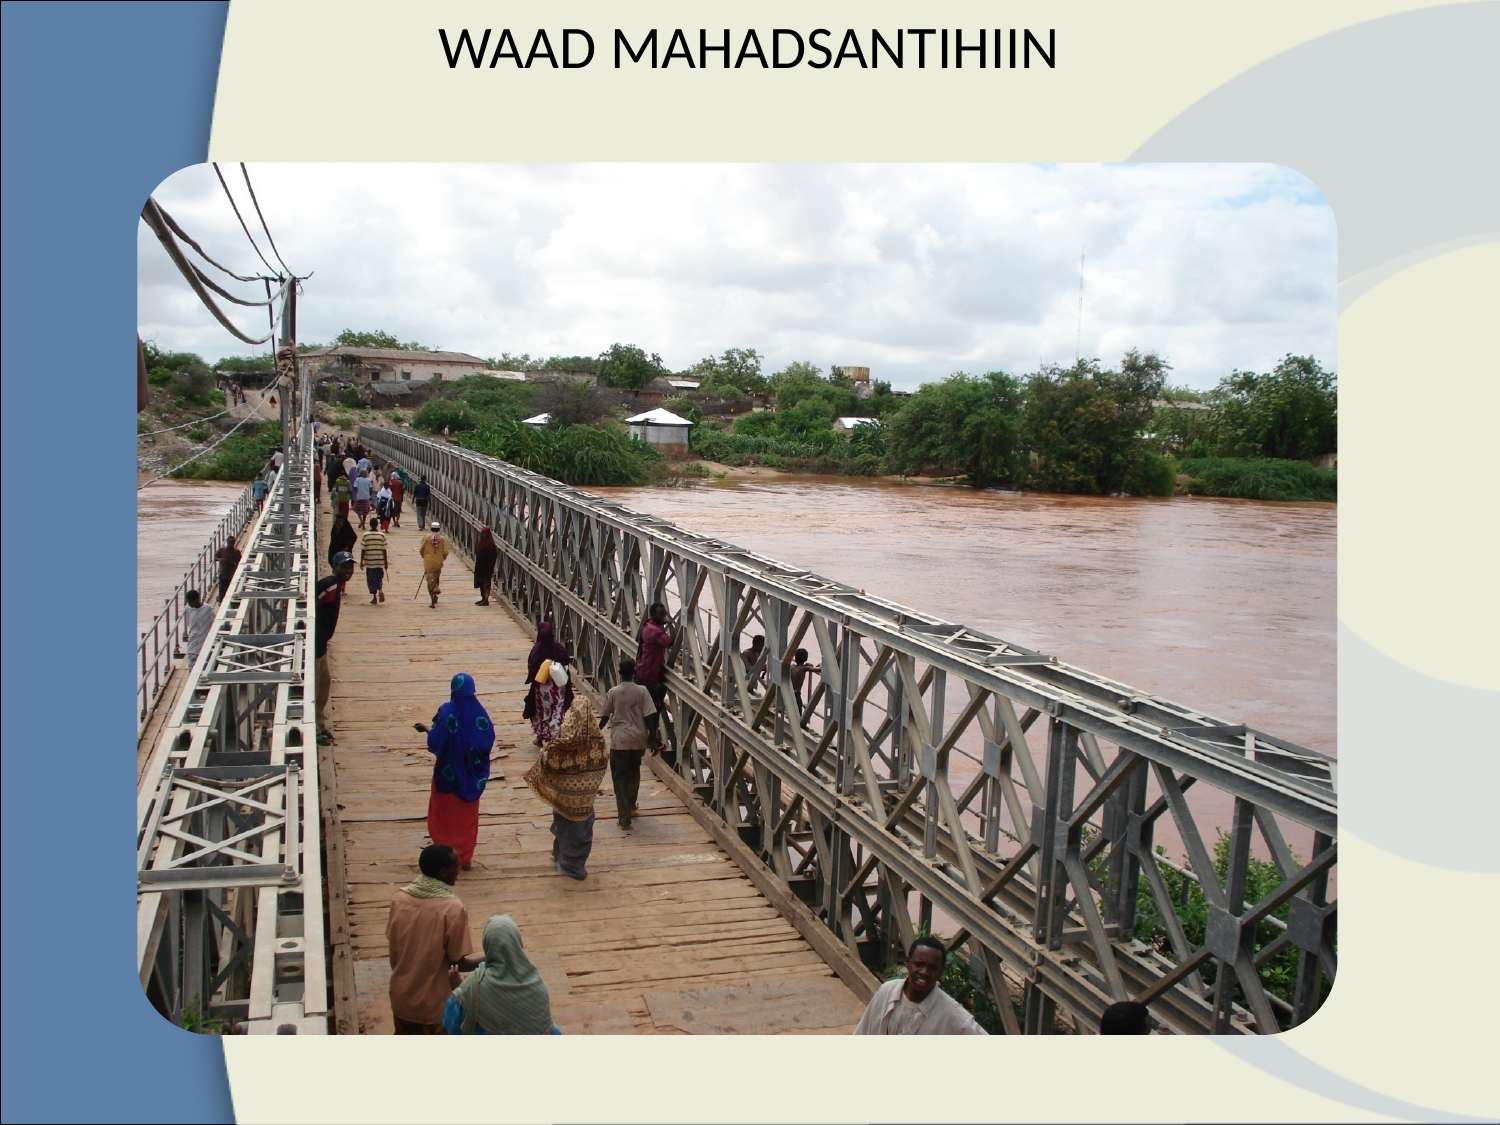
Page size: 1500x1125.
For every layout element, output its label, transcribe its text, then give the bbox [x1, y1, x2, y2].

title WAAD MAHADSANTIHIIN [49, 0, 1450, 162]
picture [56, 0, 1500, 1125]
